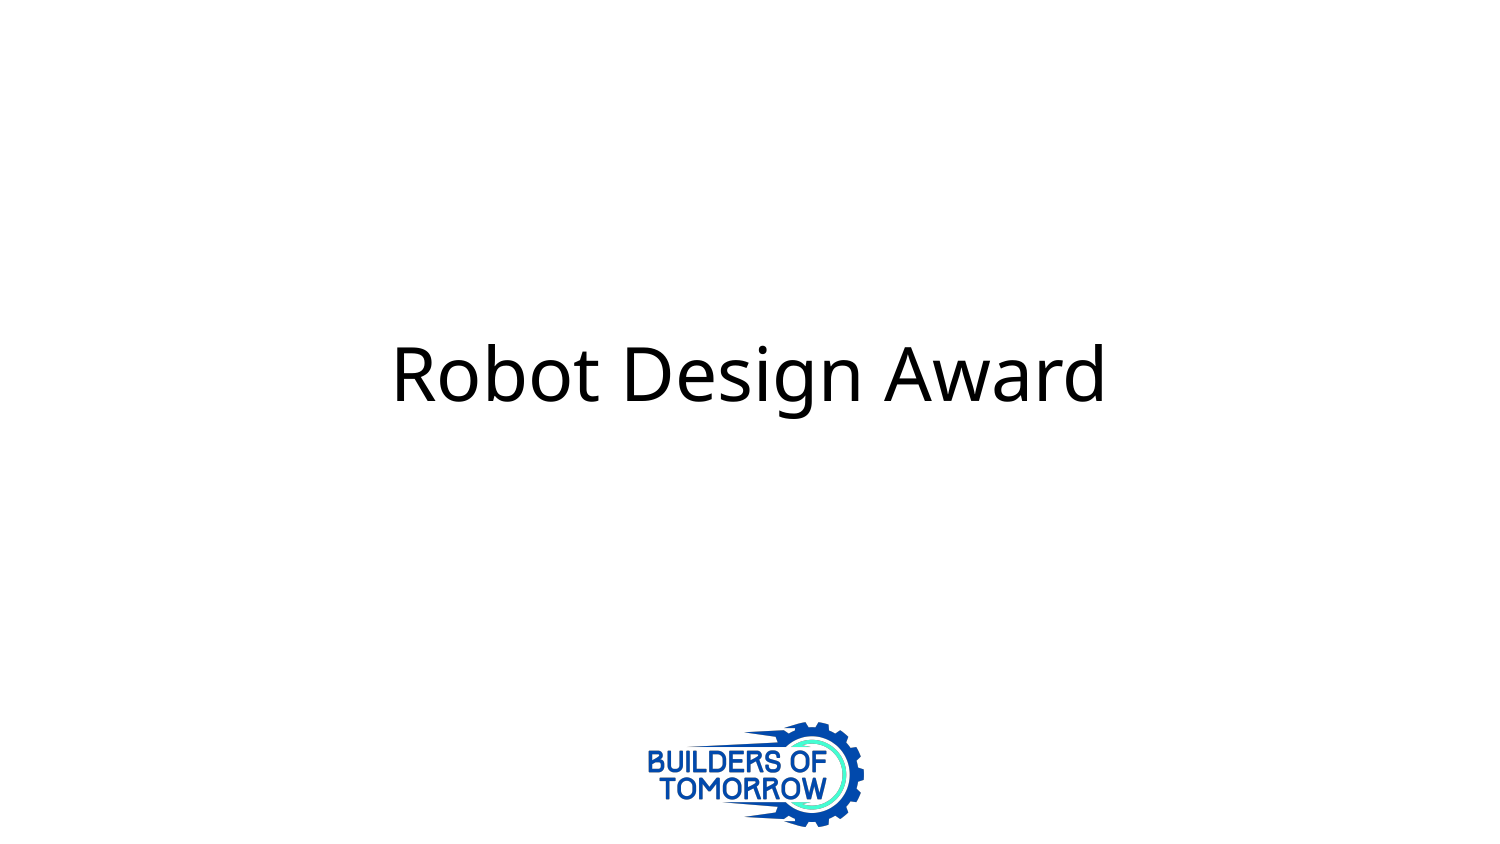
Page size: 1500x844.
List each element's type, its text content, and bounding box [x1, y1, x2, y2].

picture [636, 722, 864, 827]
title Robot Design Award [70, 321, 1430, 422]
